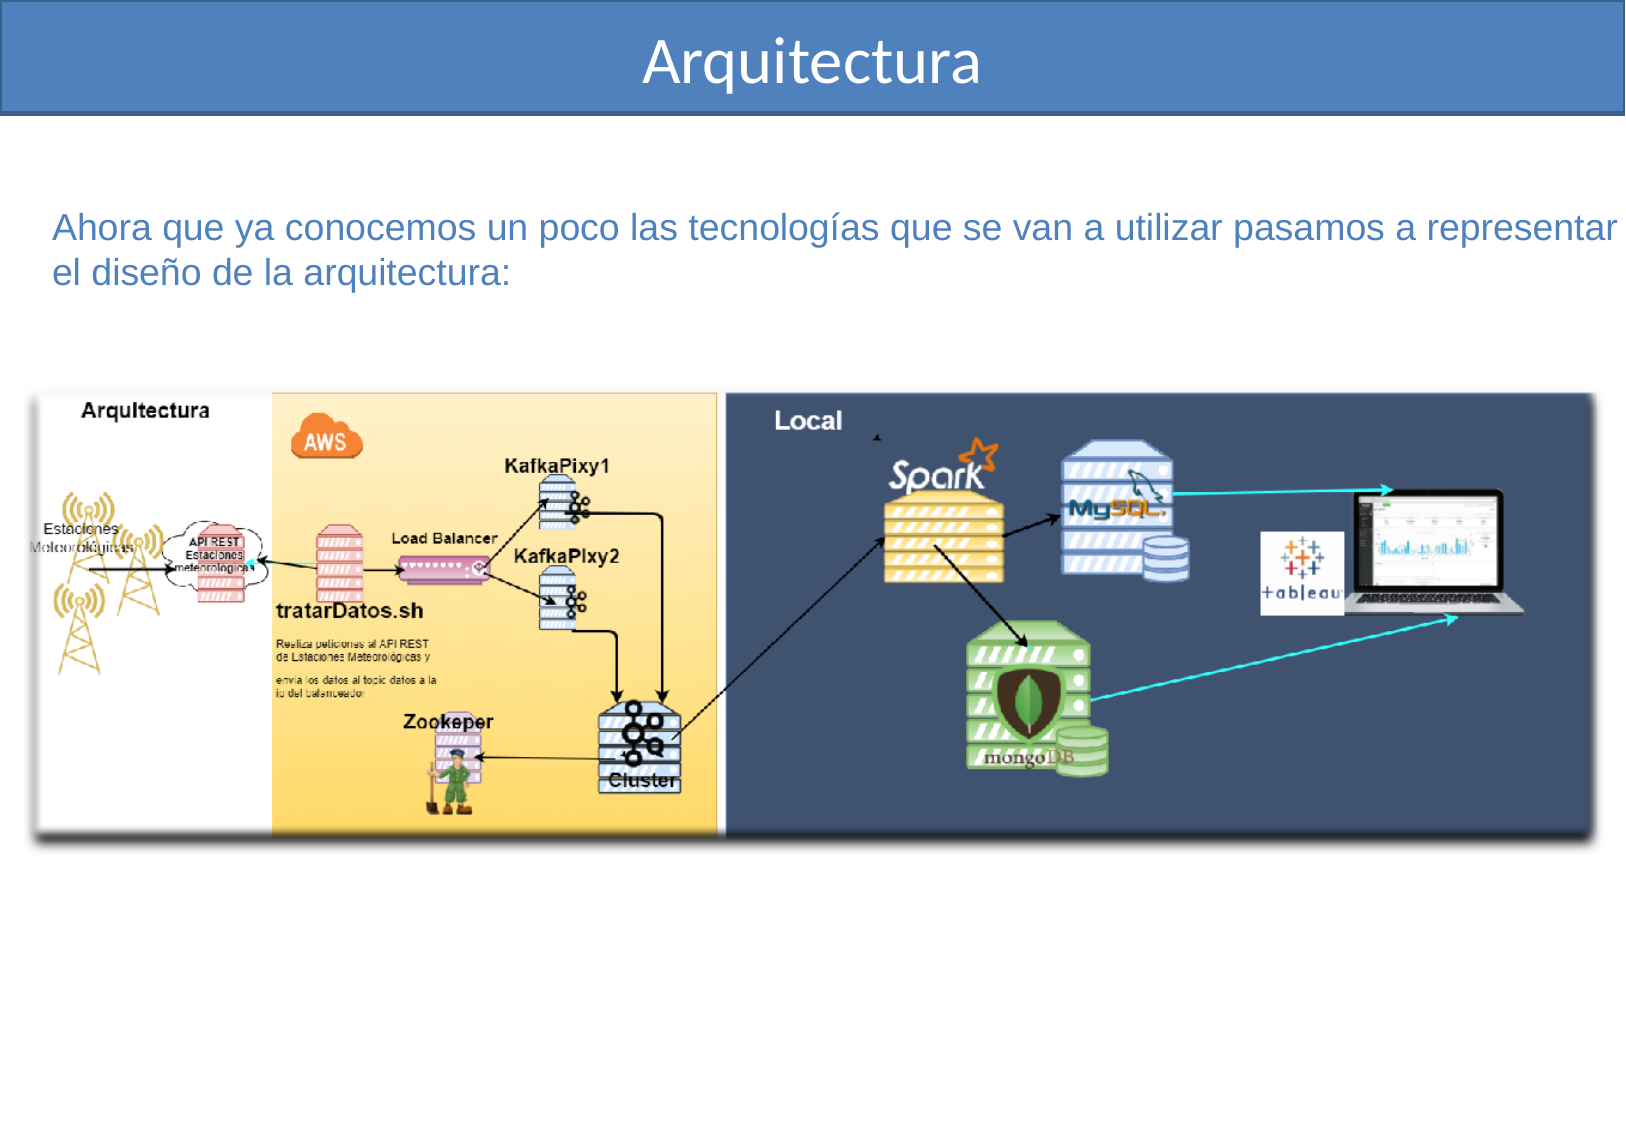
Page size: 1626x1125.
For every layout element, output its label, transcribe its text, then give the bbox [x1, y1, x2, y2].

picture [27, 383, 1597, 841]
text_box Arquitectura [0, 0, 1625, 116]
text_box Ahora que ya conocemos un poco las tecnologías que se van a utilizar pasamos a representar el diseño de la arquitectura: [37, 195, 1625, 301]
